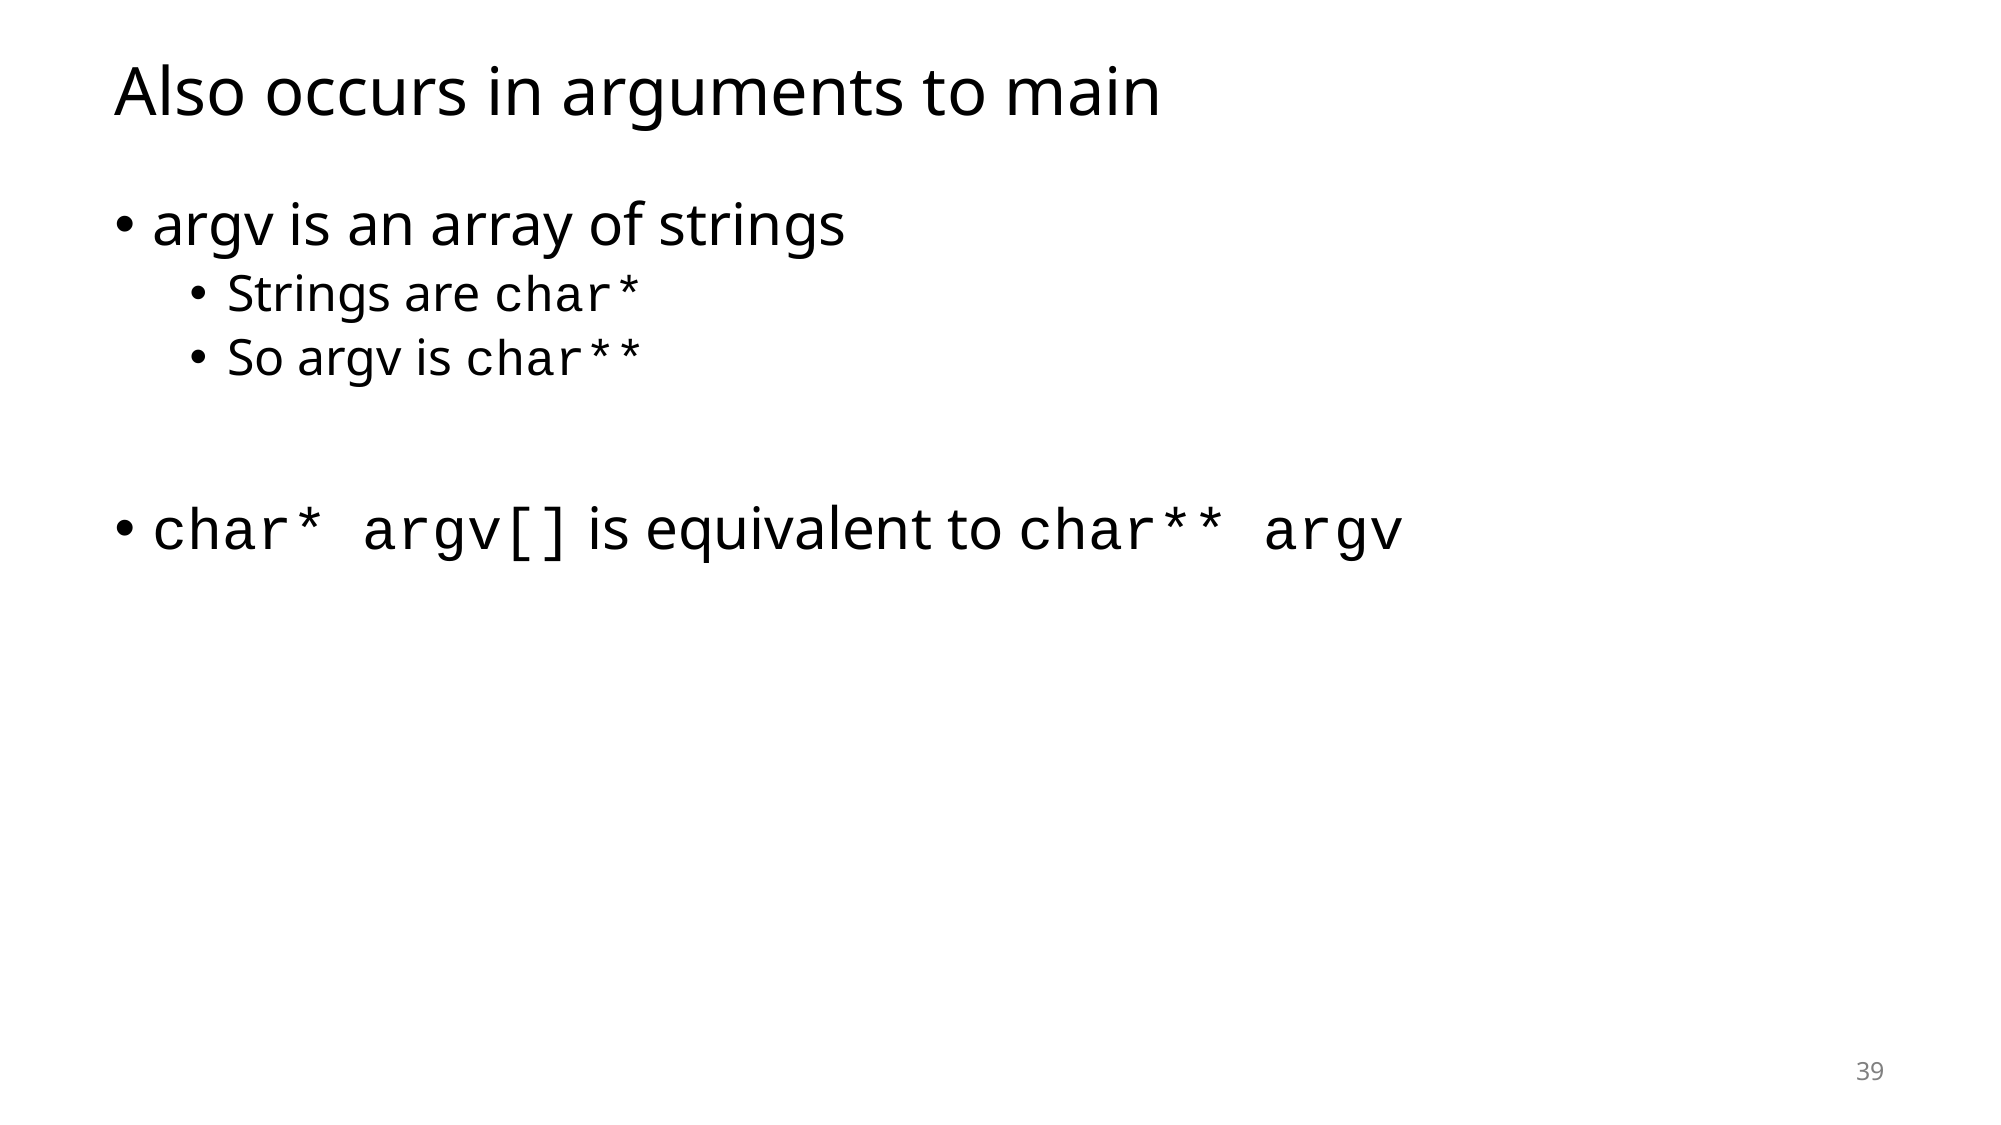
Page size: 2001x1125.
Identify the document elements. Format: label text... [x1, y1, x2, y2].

title Also occurs in arguments to main [99, 37, 1900, 150]
slide_number 39 [1749, 1042, 1900, 1103]
list argv is an array of strings Strings are char* So argv is char** char* argv[] is equivalent to char** argv [99, 187, 1900, 1013]
